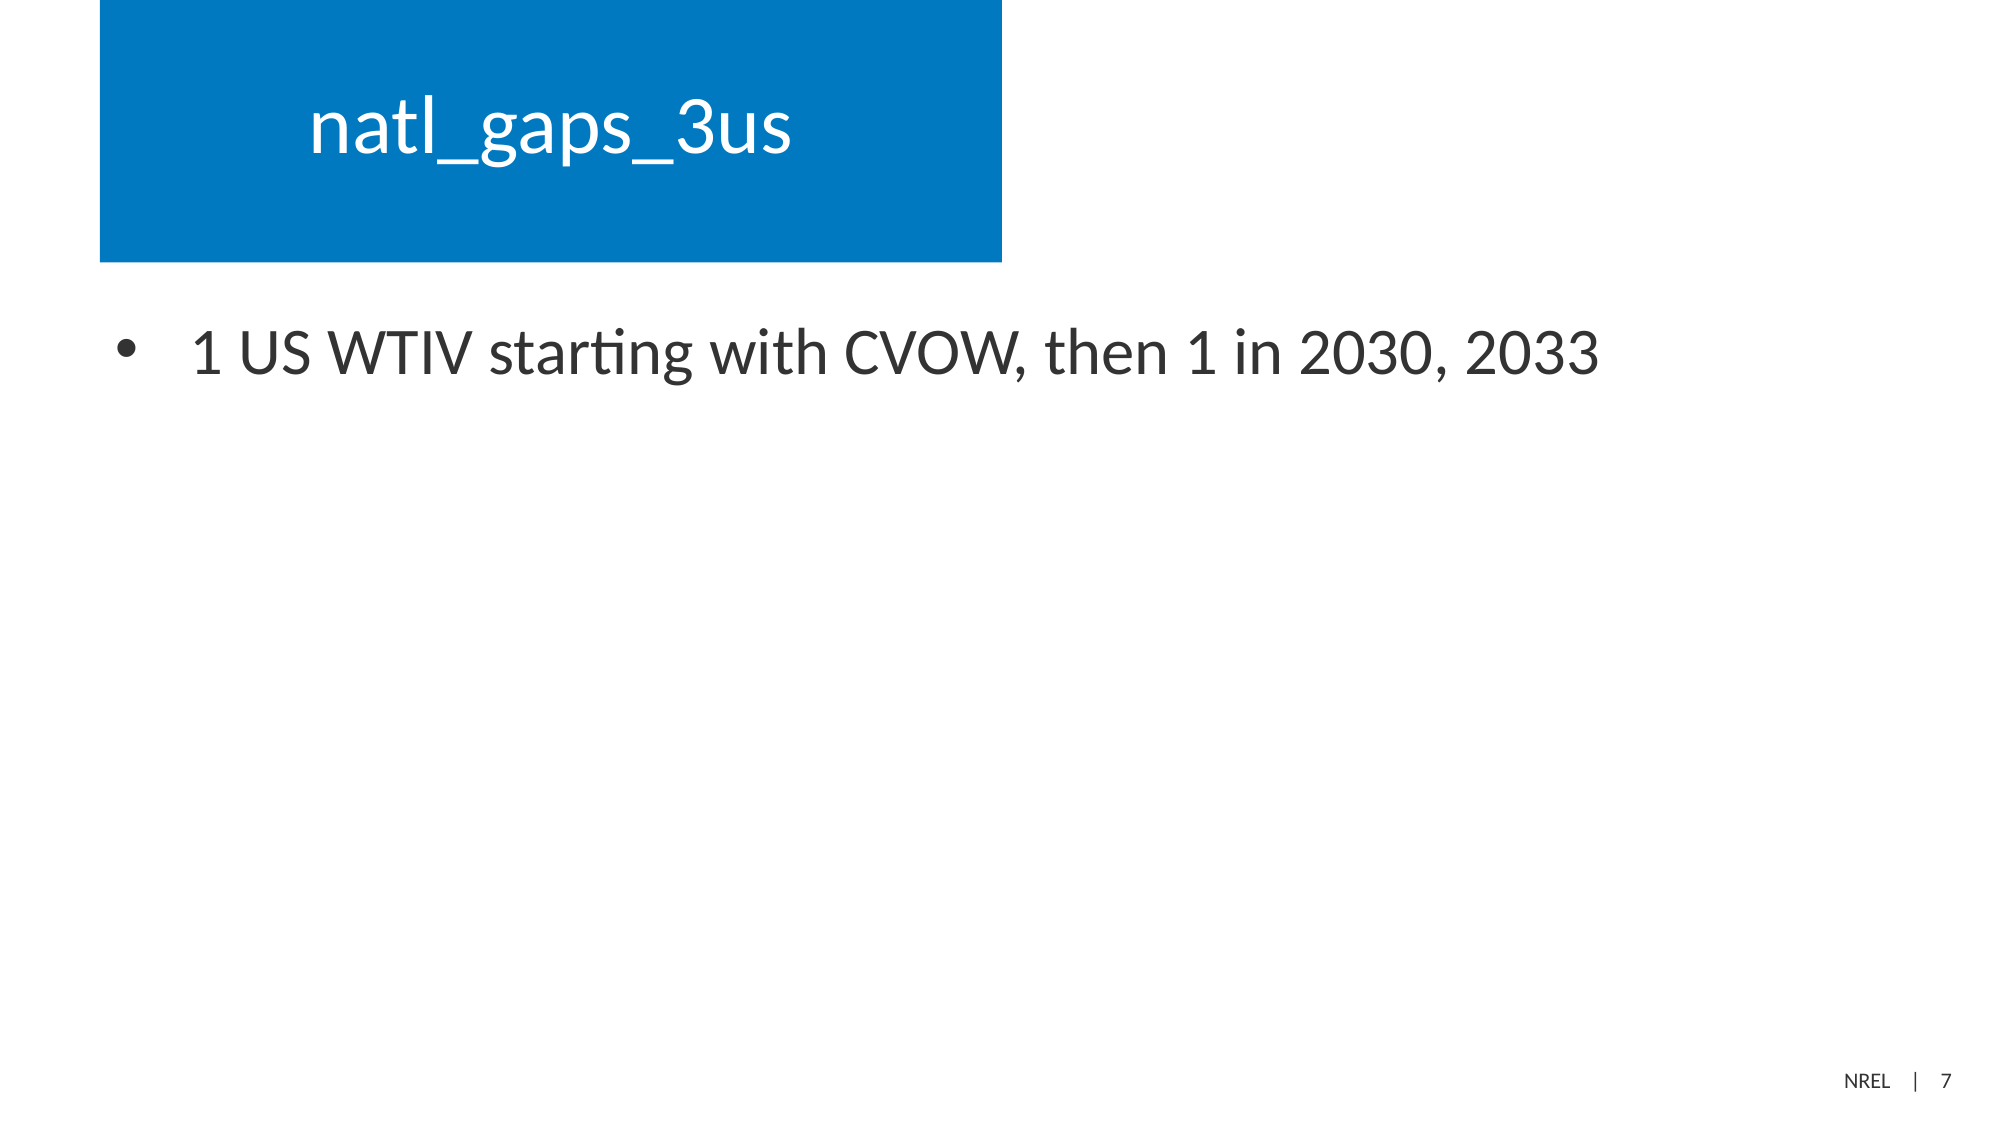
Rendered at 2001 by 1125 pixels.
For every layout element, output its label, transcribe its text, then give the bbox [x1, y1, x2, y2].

list 1 US WTIV starting with CVOW, then 1 in 2030, 2033 [99, 299, 1876, 1039]
title natl_gaps_3us [99, 0, 1002, 263]
